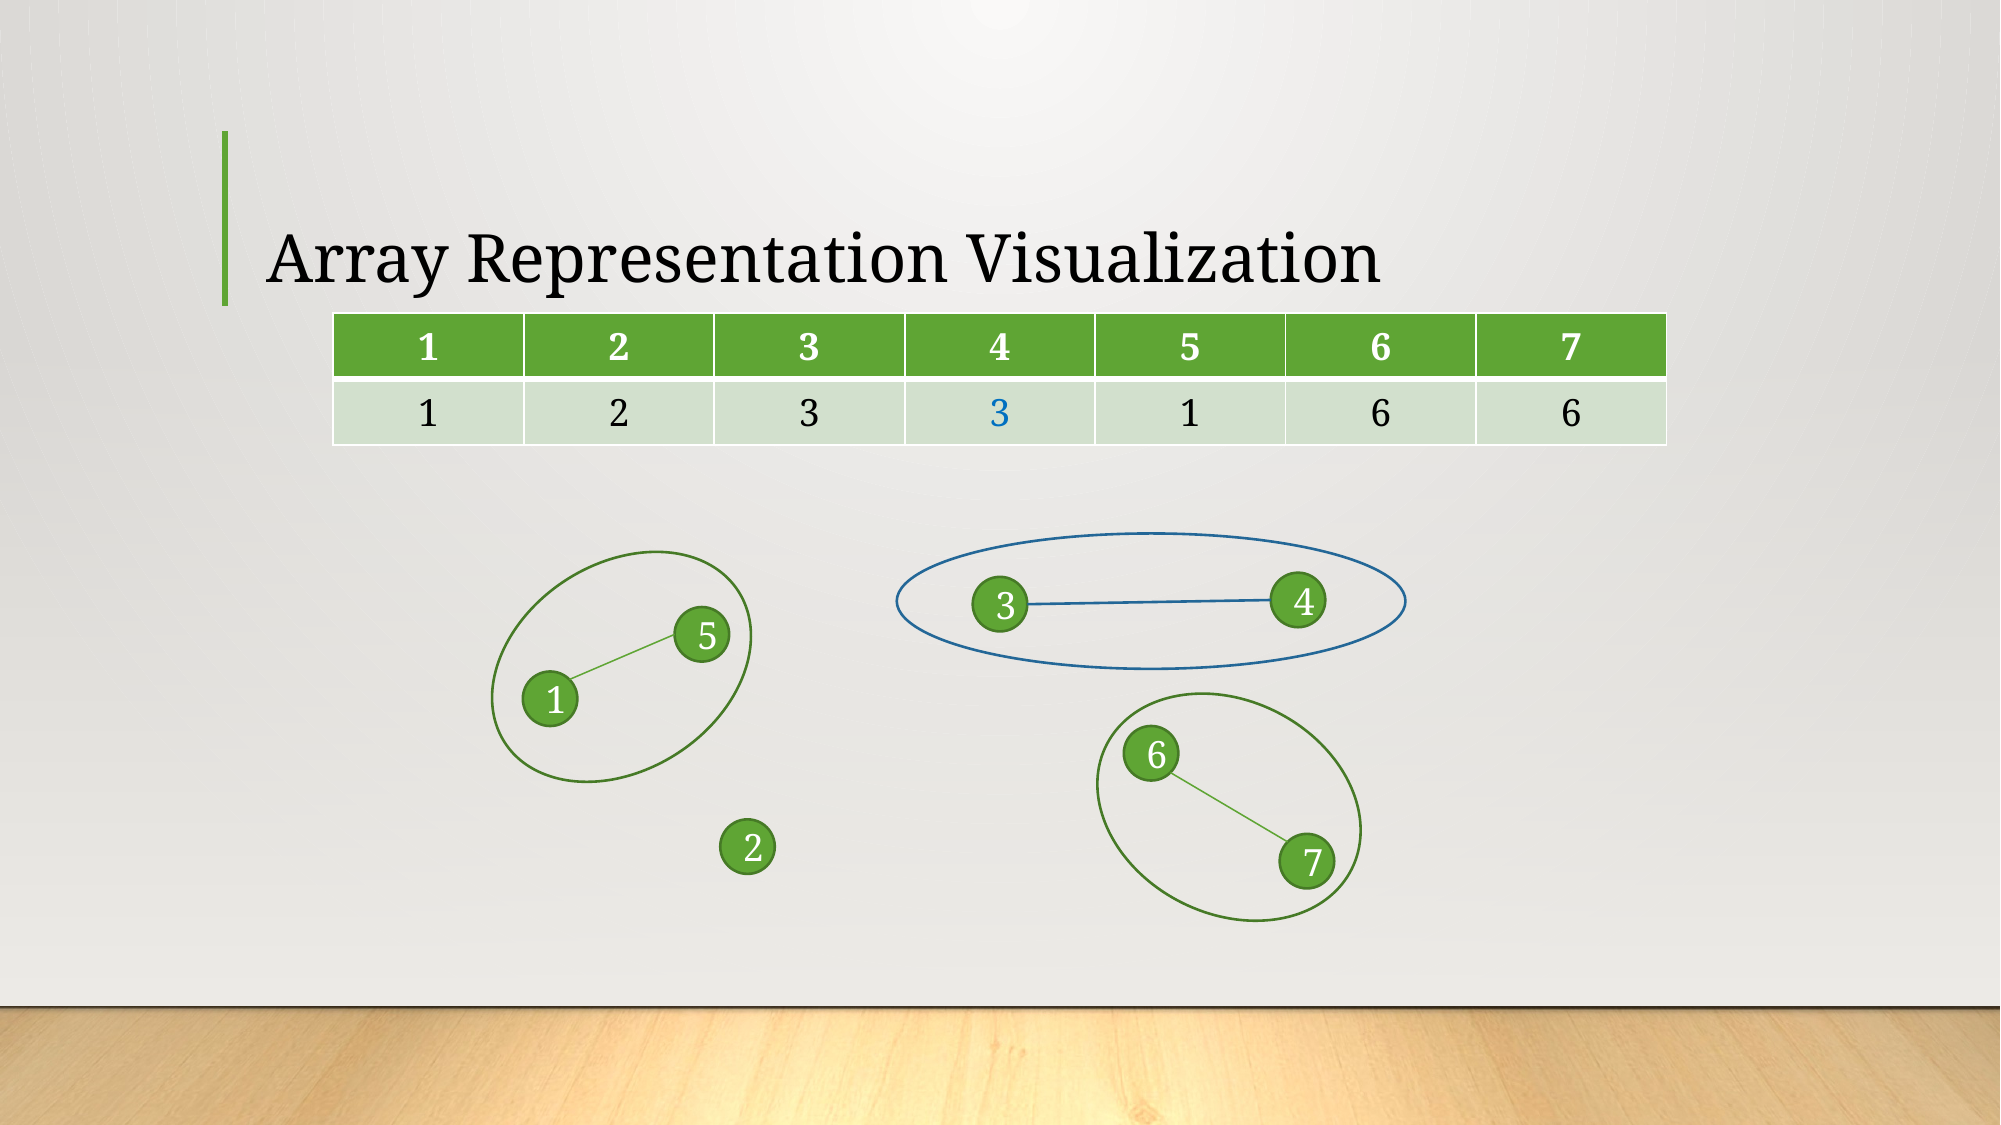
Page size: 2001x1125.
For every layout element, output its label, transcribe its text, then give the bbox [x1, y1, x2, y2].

text_box 2 [718, 818, 777, 876]
text_box [895, 532, 1407, 671]
table_header 5 [1096, 314, 1285, 376]
text_box [1096, 692, 1362, 923]
table_header 1 [334, 314, 523, 376]
table_header 3 [715, 314, 904, 376]
table_cell 6 [1286, 382, 1475, 444]
table_header 4 [906, 314, 1094, 376]
table_cell 1 [1096, 382, 1285, 444]
table_header 2 [525, 314, 713, 376]
picture [0, 1006, 2000, 1125]
title Array Representation Visualization [251, 131, 1814, 305]
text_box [1026, 599, 1271, 605]
table_cell 6 [1477, 382, 1666, 444]
table_cell 3 [715, 382, 904, 444]
table_header 7 [1477, 314, 1666, 376]
table_cell 2 [525, 382, 713, 444]
text_box [490, 550, 753, 784]
table_cell 3 [906, 382, 1094, 444]
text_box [1170, 772, 1288, 843]
table_header 6 [1286, 314, 1475, 376]
table_cell 1 [334, 382, 523, 444]
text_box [569, 634, 675, 680]
